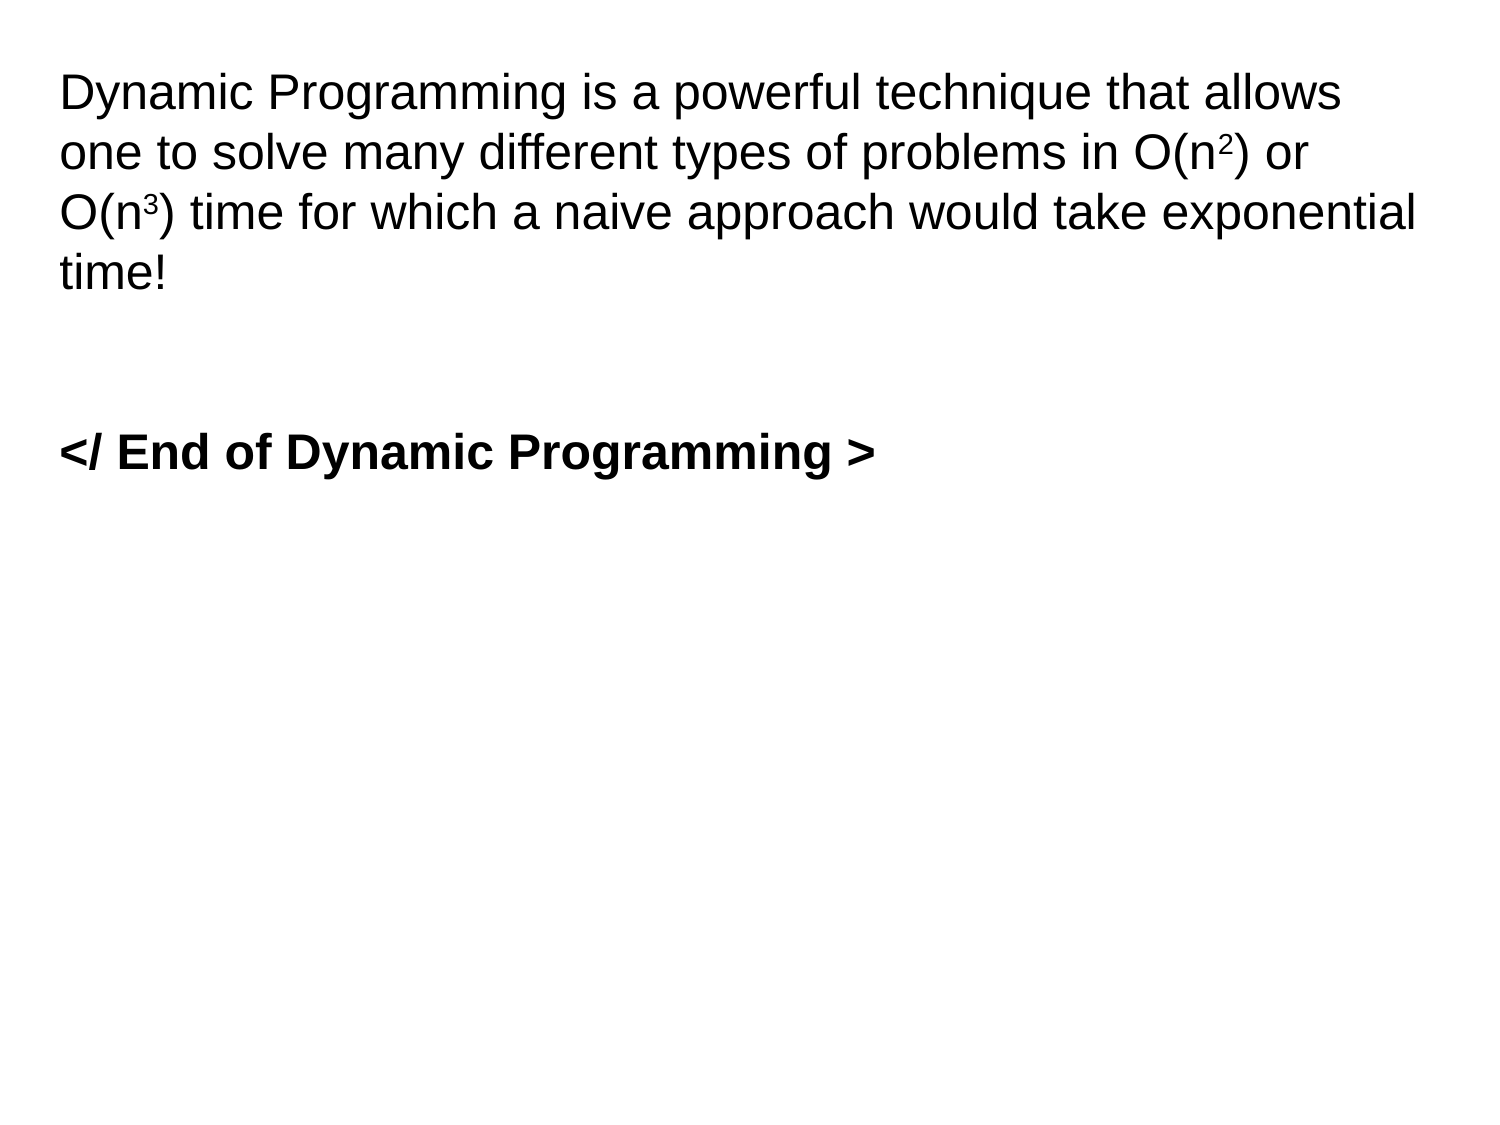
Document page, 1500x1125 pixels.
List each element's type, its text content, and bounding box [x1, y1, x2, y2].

text_box Dynamic Programming is a powerful technique that allows one to solve many different types of problems in O(n2) or O(n3) time for which a naive approach would take exponential time! </ End of Dynamic Programming > [44, 44, 1455, 1018]
